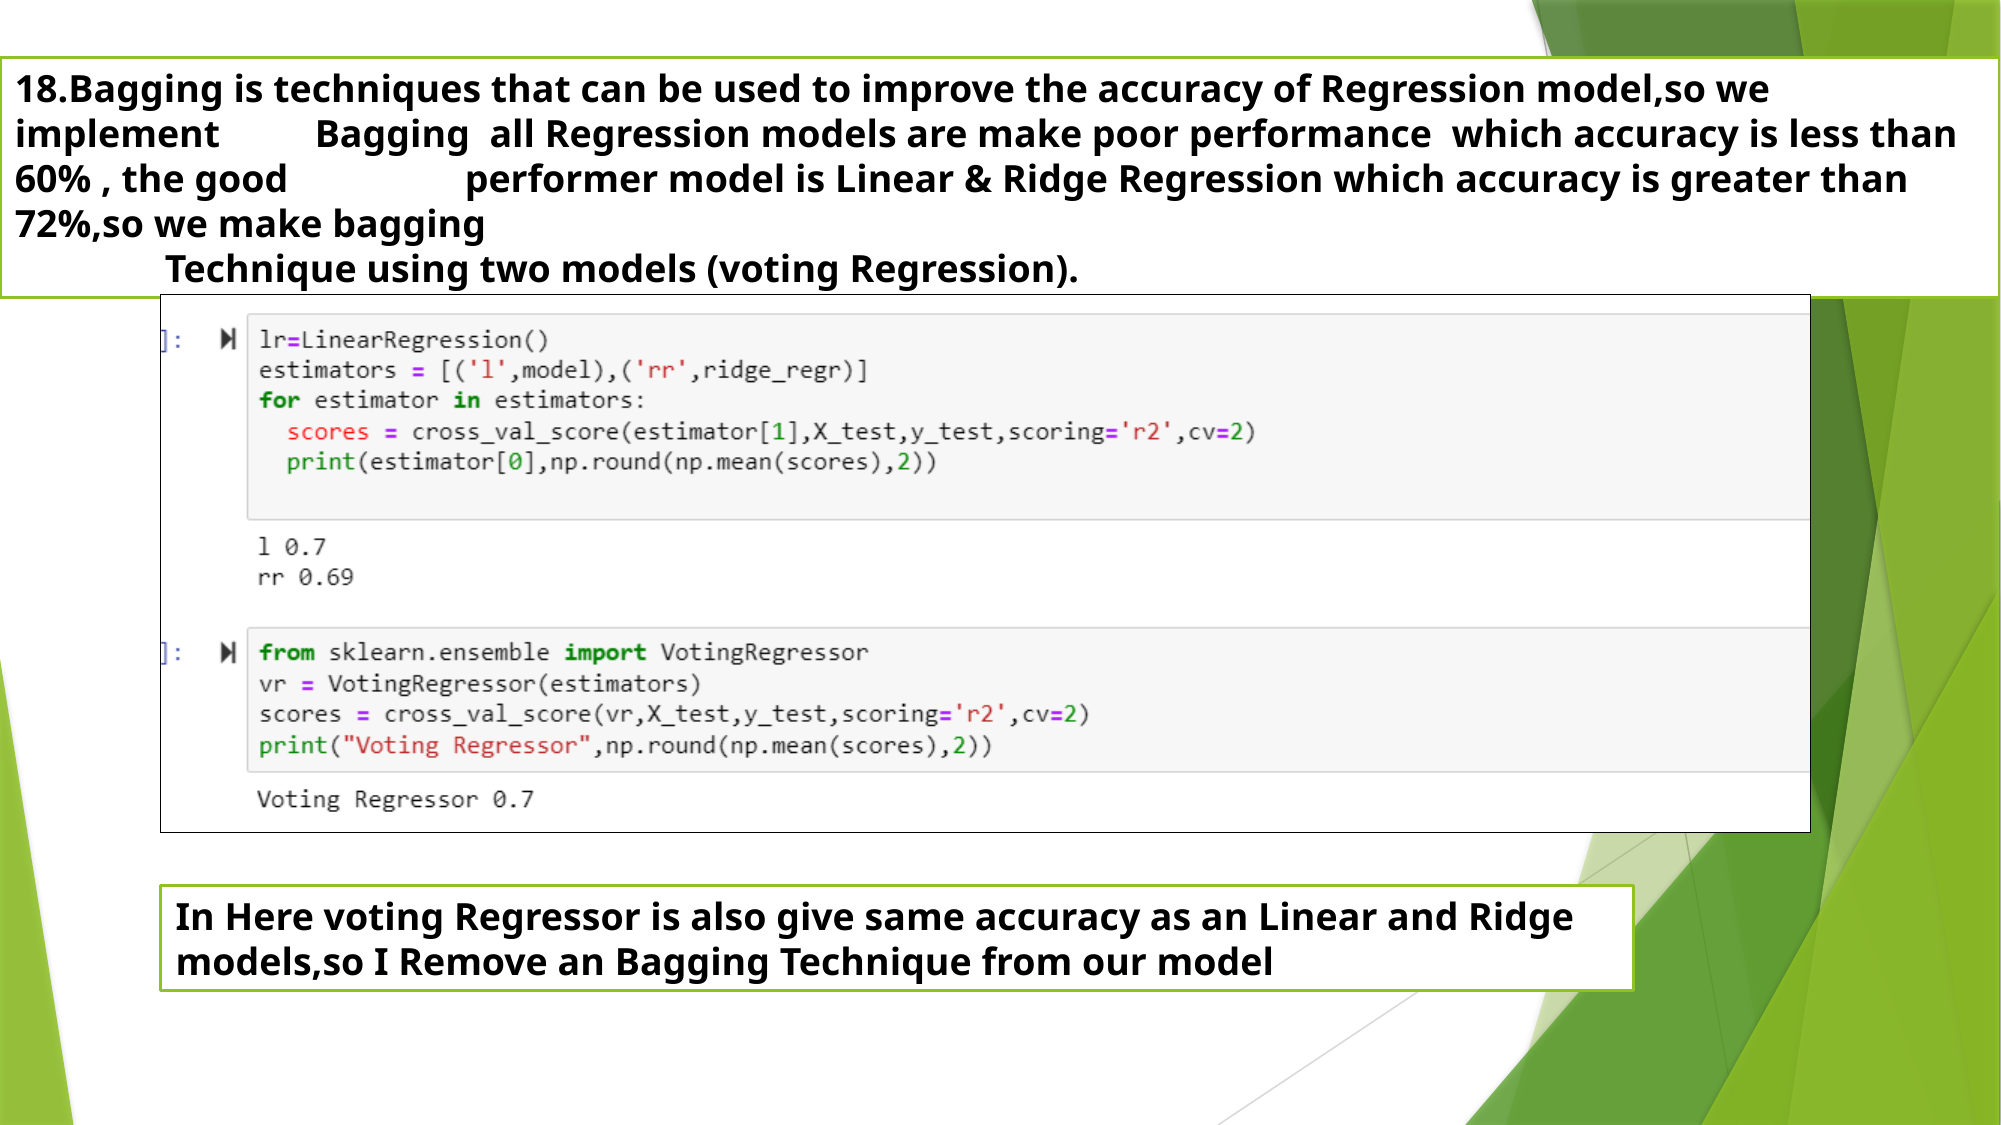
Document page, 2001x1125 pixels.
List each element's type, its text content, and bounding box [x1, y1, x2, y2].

text_box 18.Bagging is techniques that can be used to improve the accuracy of Regression model,so we implement Bagging all Regression models are make poor performance which accuracy is less than 60% , the good performer model is Linear & Ridge Regression which accuracy is greater than 72%,so we make bagging Technique using two models (voting Regression). [0, 56, 2000, 299]
picture [160, 293, 1812, 834]
text_box In Here voting Regressor is also give same accuracy as an Linear and Ridge models,so I Remove an Bagging Technique from our model [159, 884, 1635, 992]
